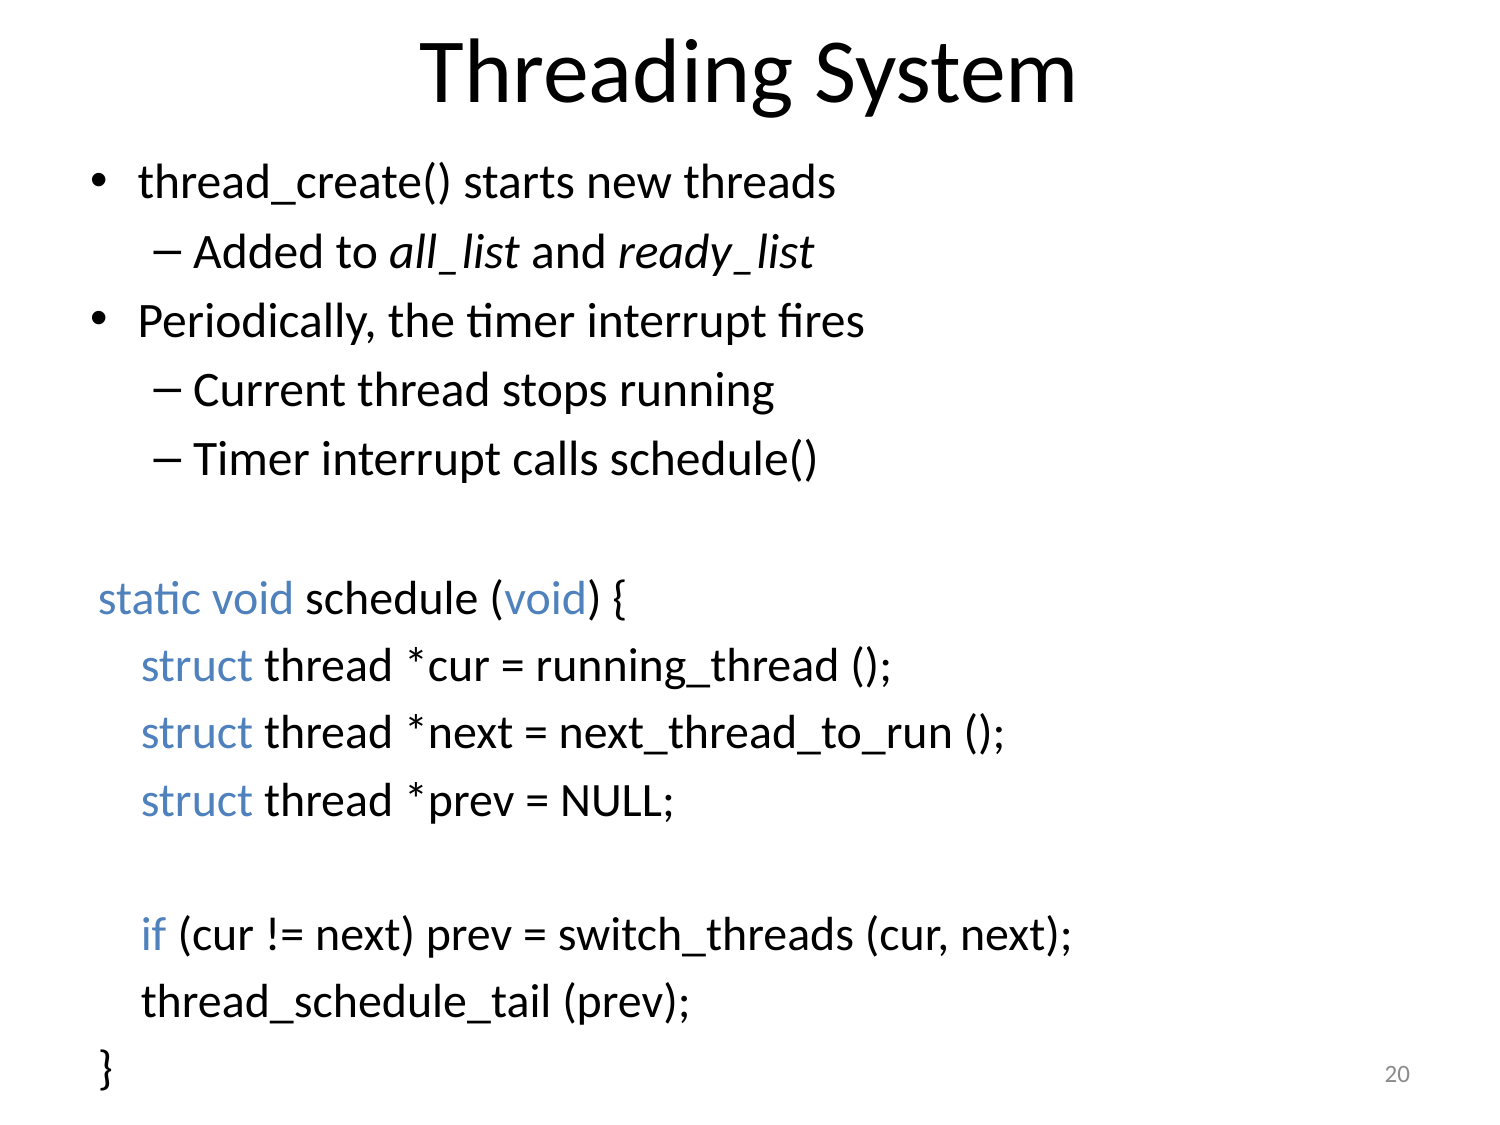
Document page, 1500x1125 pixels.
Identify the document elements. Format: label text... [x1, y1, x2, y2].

list thread_create() starts new threads Added to all_list and ready_list Periodically, the timer interrupt fires Current thread stops running Timer interrupt calls schedule() static void schedule (void) { struct thread *cur = running_thread (); struct thread *next = next_thread_to_run (); struct thread *prev = NULL; if (cur != next) prev = switch_threads (cur, next); thread_schedule_tail (prev); } [75, 141, 1425, 1103]
title Threading System [75, 0, 1425, 131]
slide_number 20 [1074, 1042, 1425, 1103]
